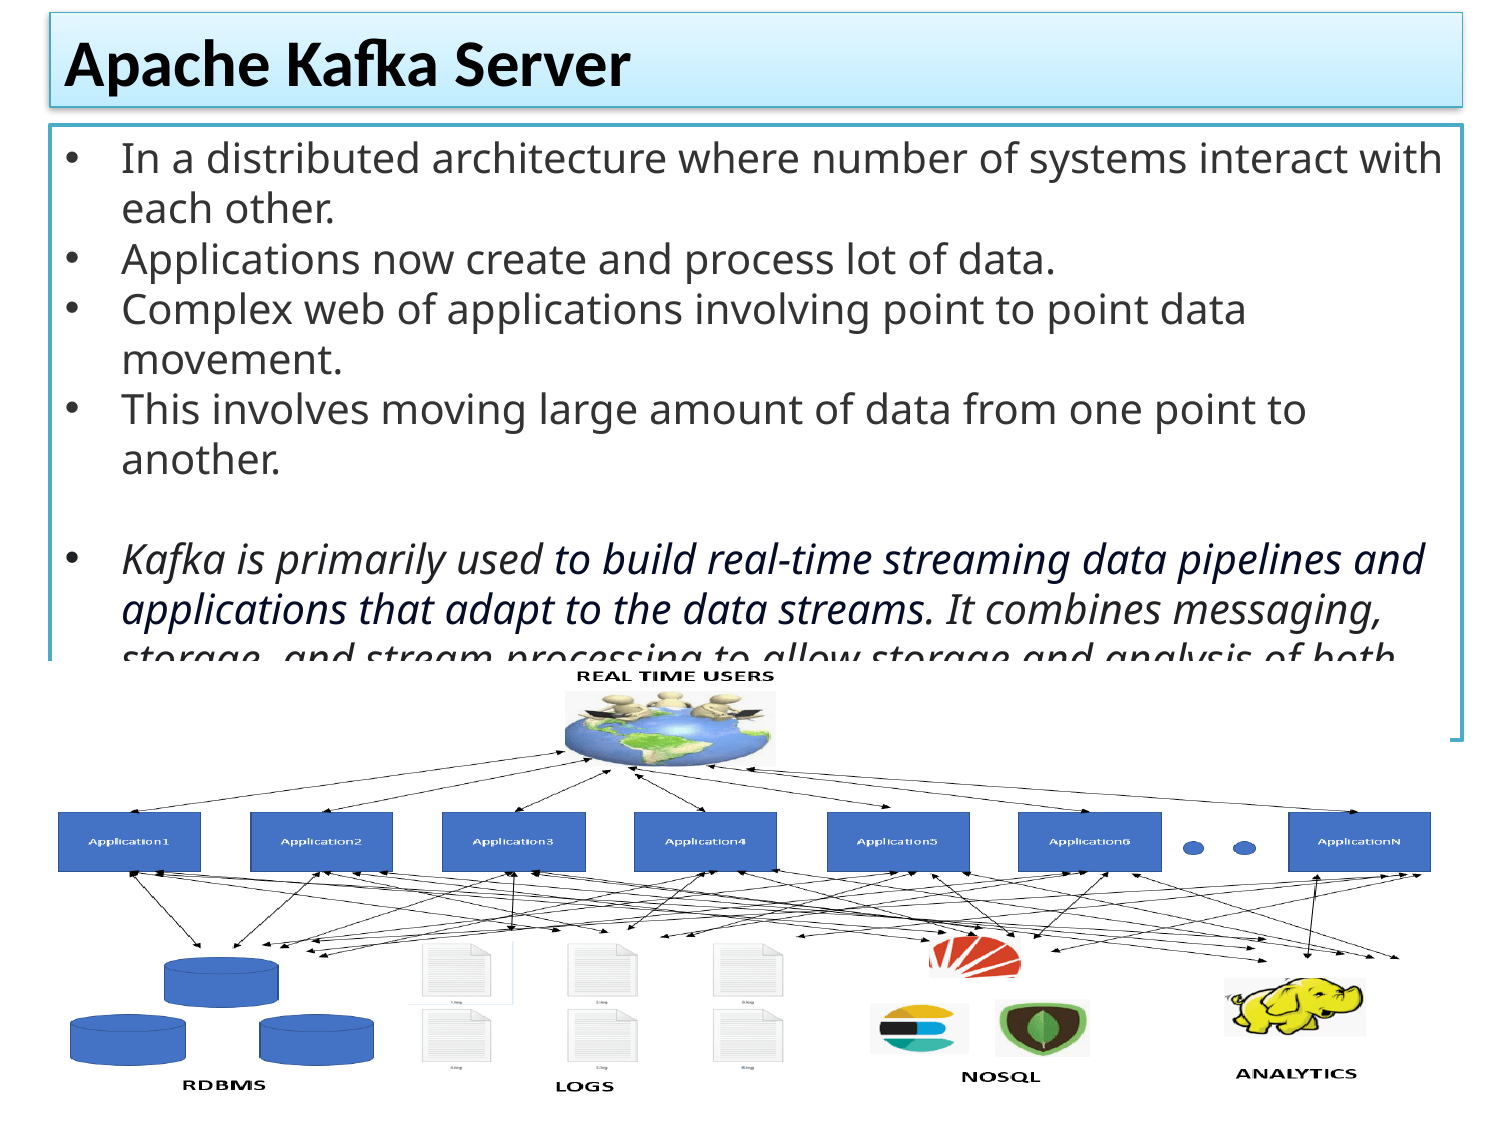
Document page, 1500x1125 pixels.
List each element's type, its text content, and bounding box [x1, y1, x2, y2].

picture [37, 661, 1451, 1101]
text_box Apache Kafka Server [49, 12, 1463, 108]
text_box In a distributed architecture where number of systems interact with each other. Applications now create and process lot of data. Complex web of applications involving point to point data movement. This involves moving large amount of data from one point to another. Kafka is primarily used to build real-time streaming data pipelines and applications that adapt to the data streams. It combines messaging, storage, and stream processing to allow storage and analysis of both historical and real-time data. [48, 123, 1464, 742]
